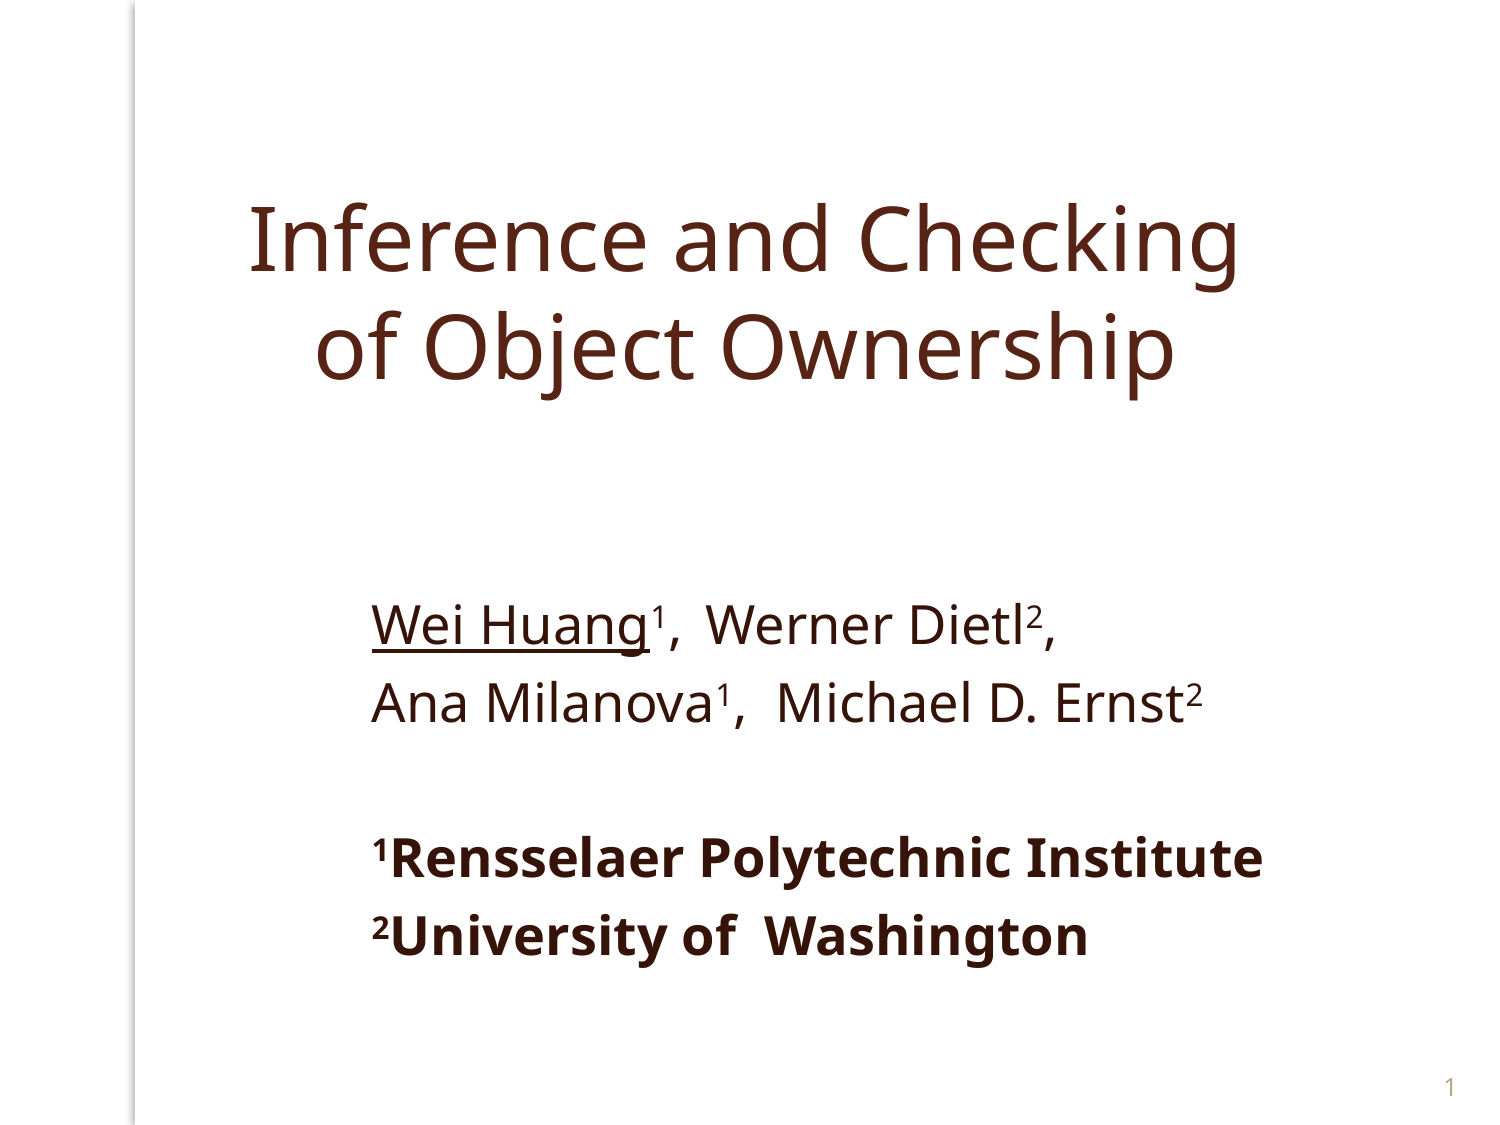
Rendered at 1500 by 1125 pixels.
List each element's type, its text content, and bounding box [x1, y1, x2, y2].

title Inference and Checking of Object Ownership [150, 174, 1365, 479]
subtitle Wei Huang1, Werner Dietl2, Ana Milanova1, Michael D. Ernst2 1Rensselaer Polytechnic Institute 2University of Washington [352, 590, 1403, 1063]
slide_number 1 [1413, 1034, 1488, 1113]
